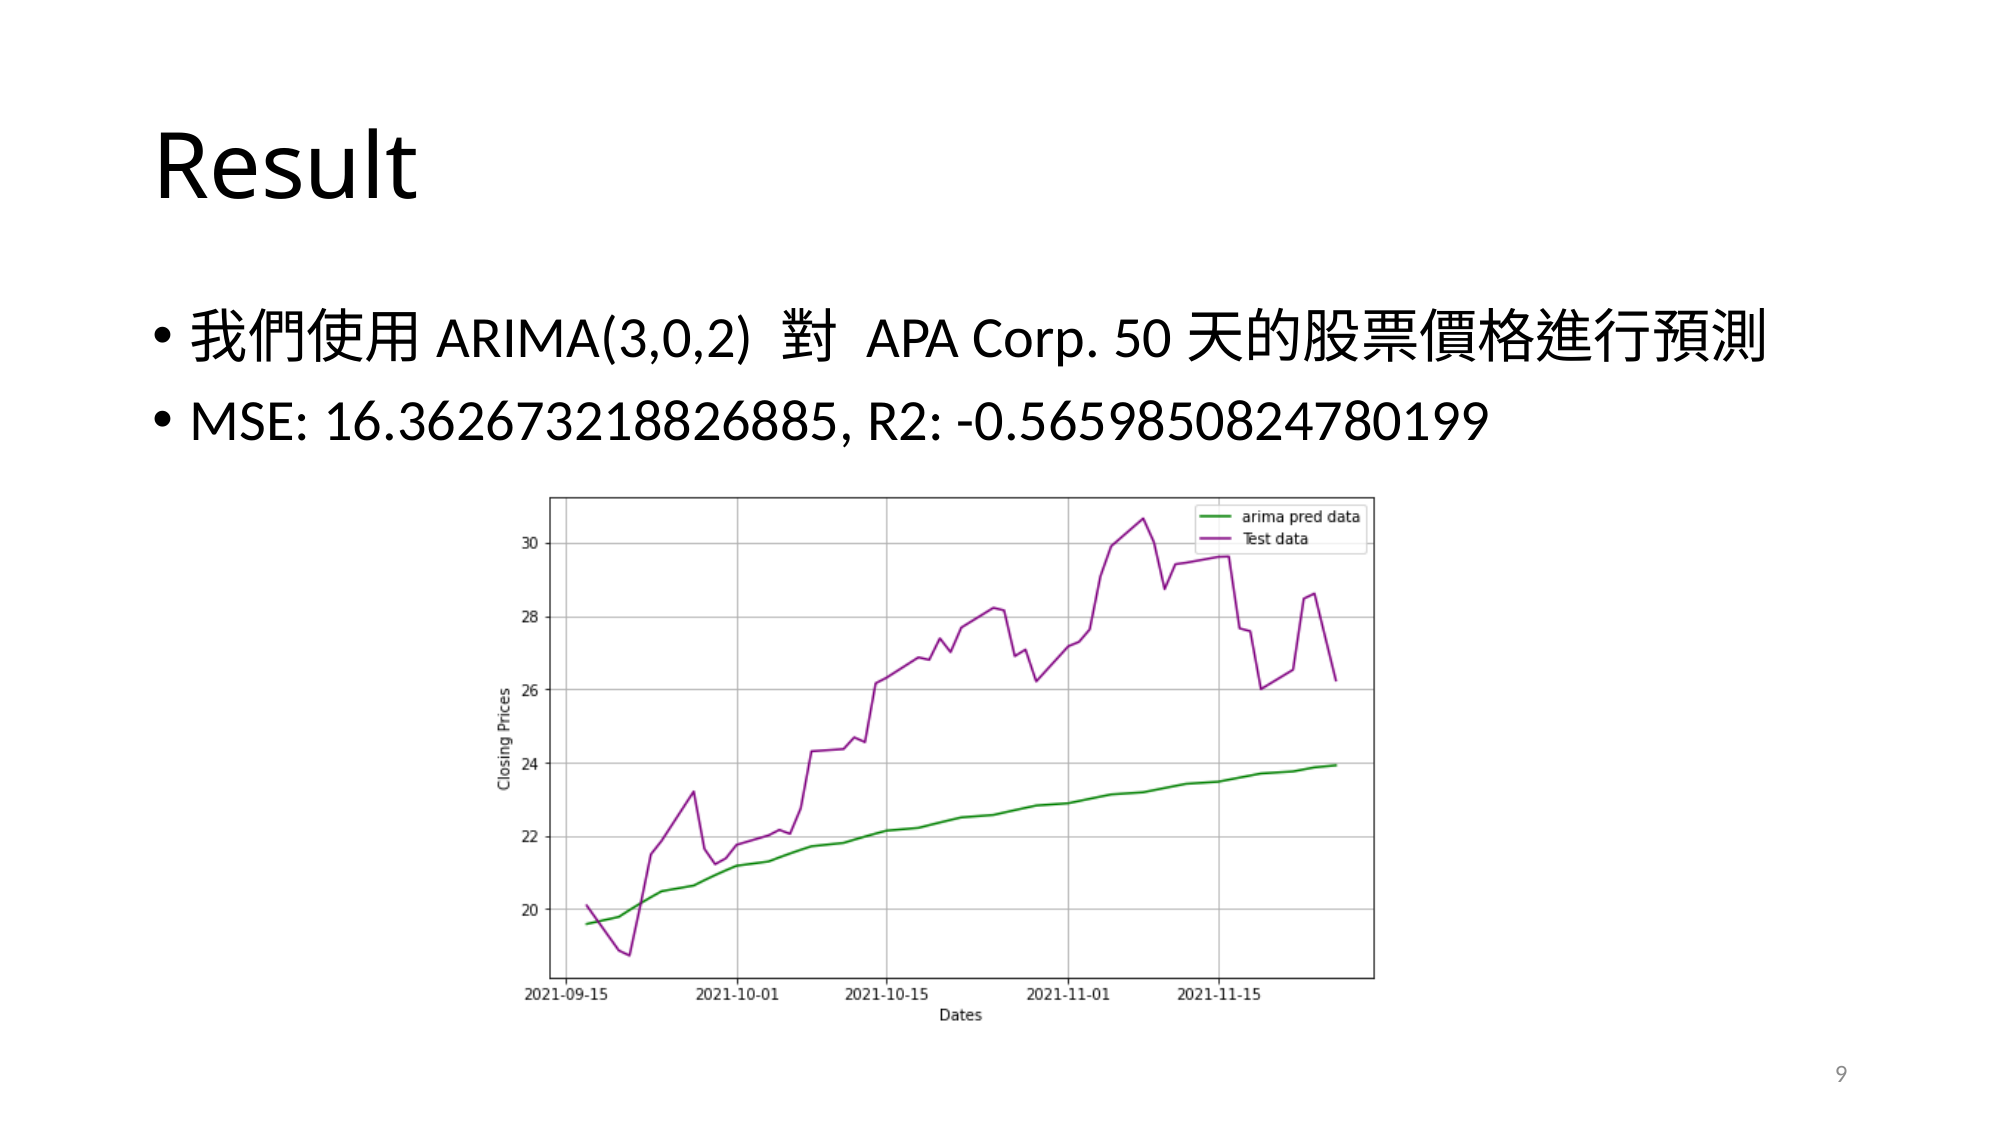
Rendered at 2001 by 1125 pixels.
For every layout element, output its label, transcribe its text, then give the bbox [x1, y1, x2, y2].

picture [489, 487, 1384, 1034]
list 我們使用ARIMA(3,0,2) 對 APA Corp. 50天的股票價格進行預測 MSE: 16.362673218826885, R2: -0.5659850824780199 [137, 299, 1863, 1014]
slide_number 9 [1412, 1042, 1863, 1103]
title Result [137, 59, 1863, 278]
